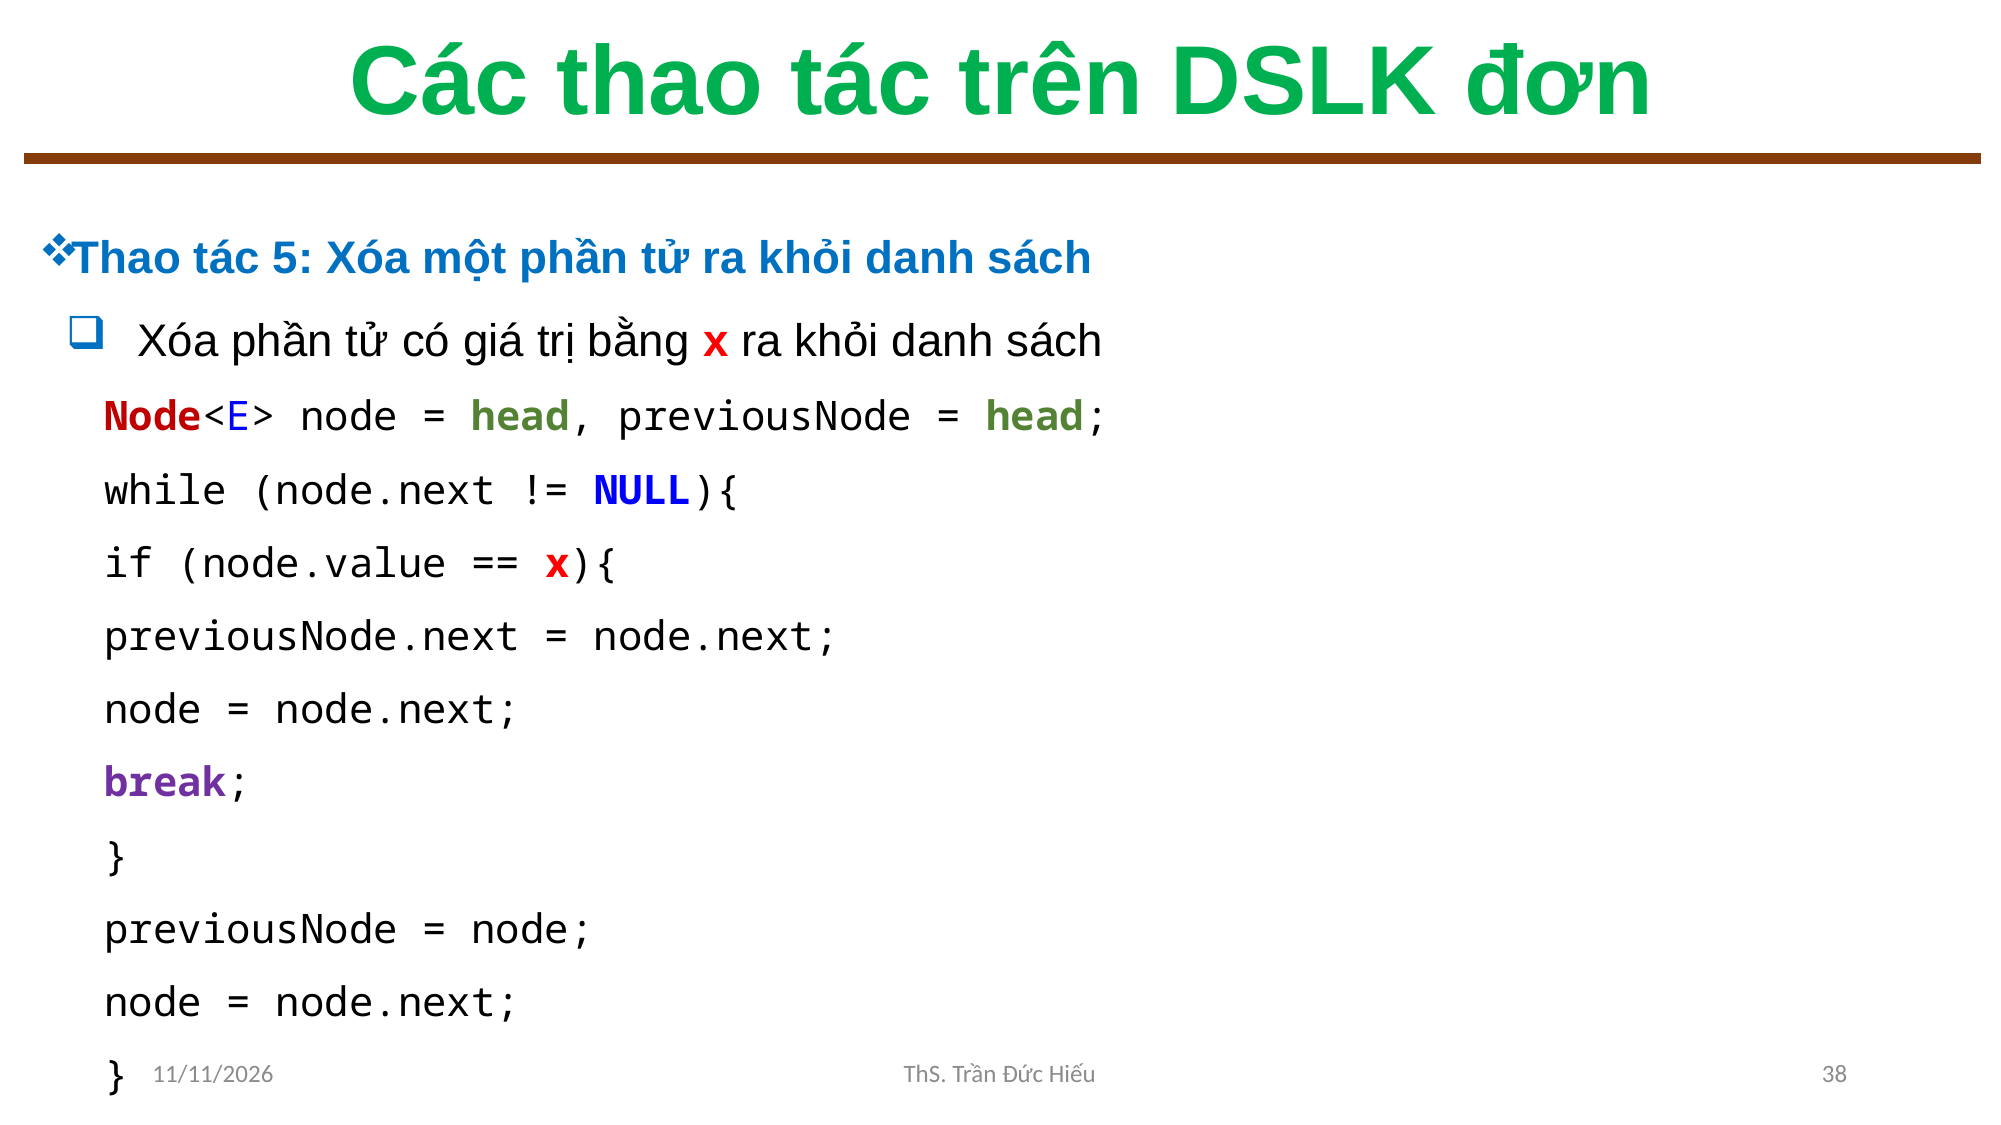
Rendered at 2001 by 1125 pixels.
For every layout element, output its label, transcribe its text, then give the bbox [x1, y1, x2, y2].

list Thao tác 5: Xóa một phần tử ra khỏi danh sách Xóa phần tử có giá trị bằng x ra khỏi danh sách Node<E> node = head, previousNode = head; while (node.next != NULL){ if (node.value == x){ previousNode.next = node.next; node = node.next; break; } previousNode = node; node = node.next; } [24, 204, 1982, 1112]
title Các thao tác trên DSLK đơn [24, 22, 1982, 144]
